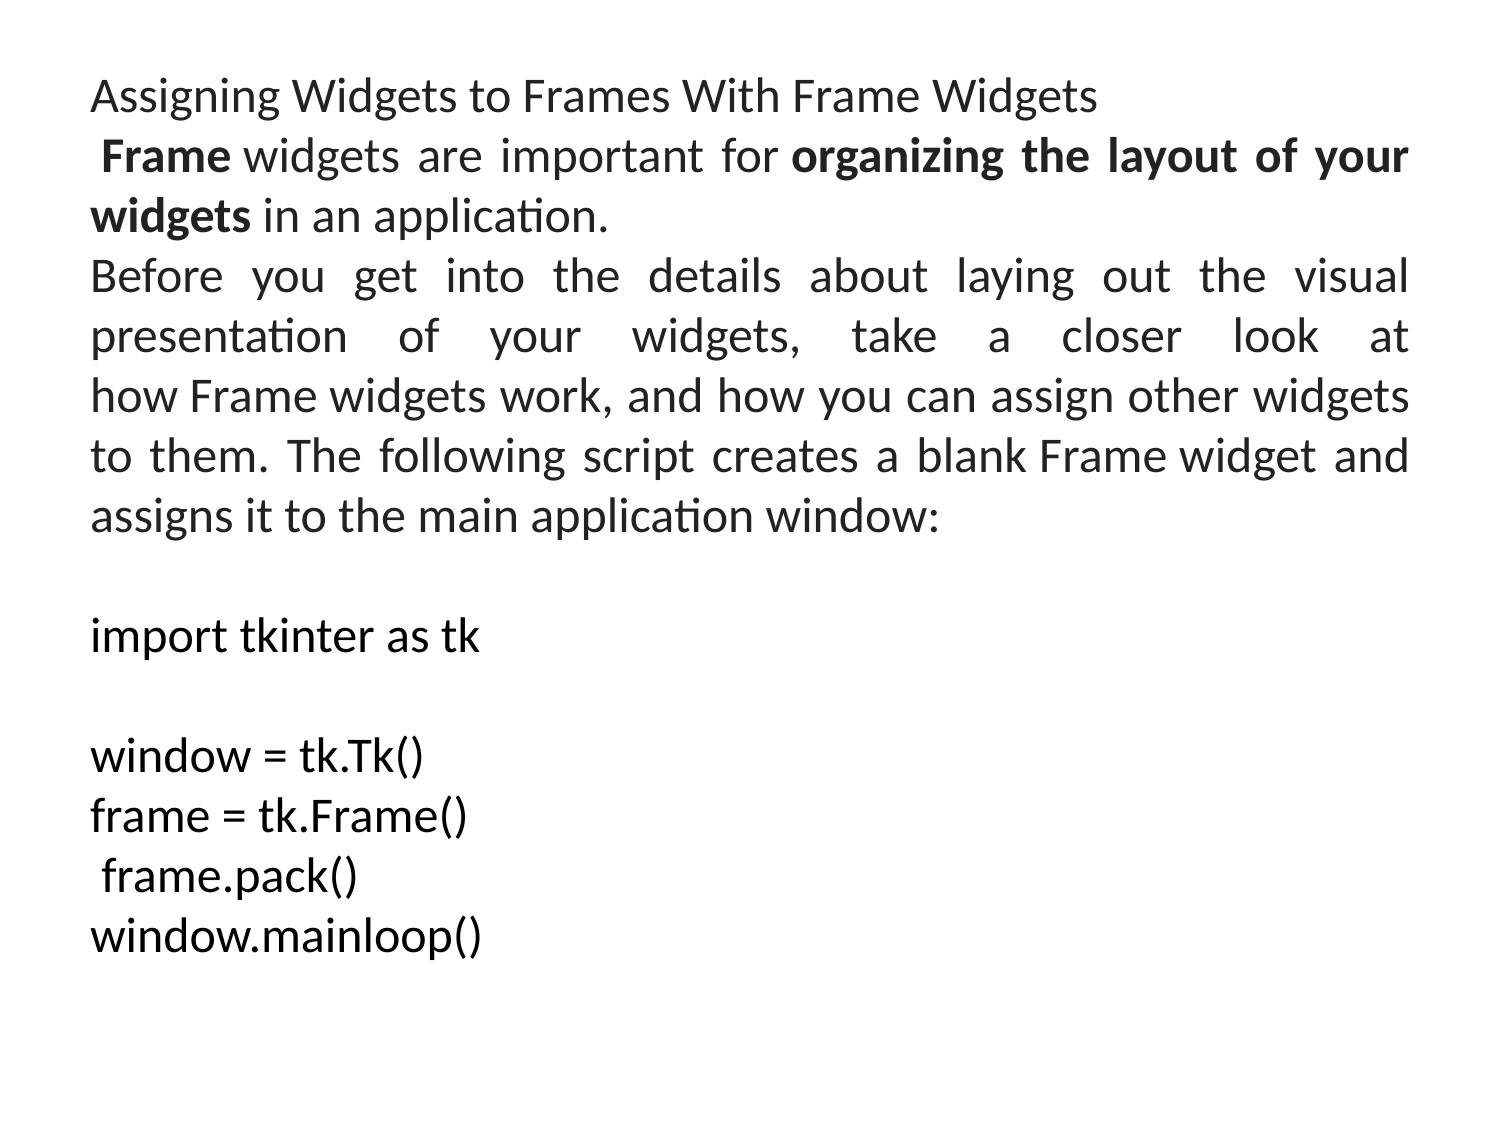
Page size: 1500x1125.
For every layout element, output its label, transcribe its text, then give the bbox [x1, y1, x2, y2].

text_box Assigning Widgets to Frames With Frame Widgets Frame widgets are important for organizing the layout of your widgets in an application. Before you get into the details about laying out the visual presentation of your widgets, take a closer look at how Frame widgets work, and how you can assign other widgets to them. The following script creates a blank Frame widget and assigns it to the main application window: import tkinter as tk window = tk.Tk() frame = tk.Frame() frame.pack() window.mainloop() [74, 54, 1425, 970]
